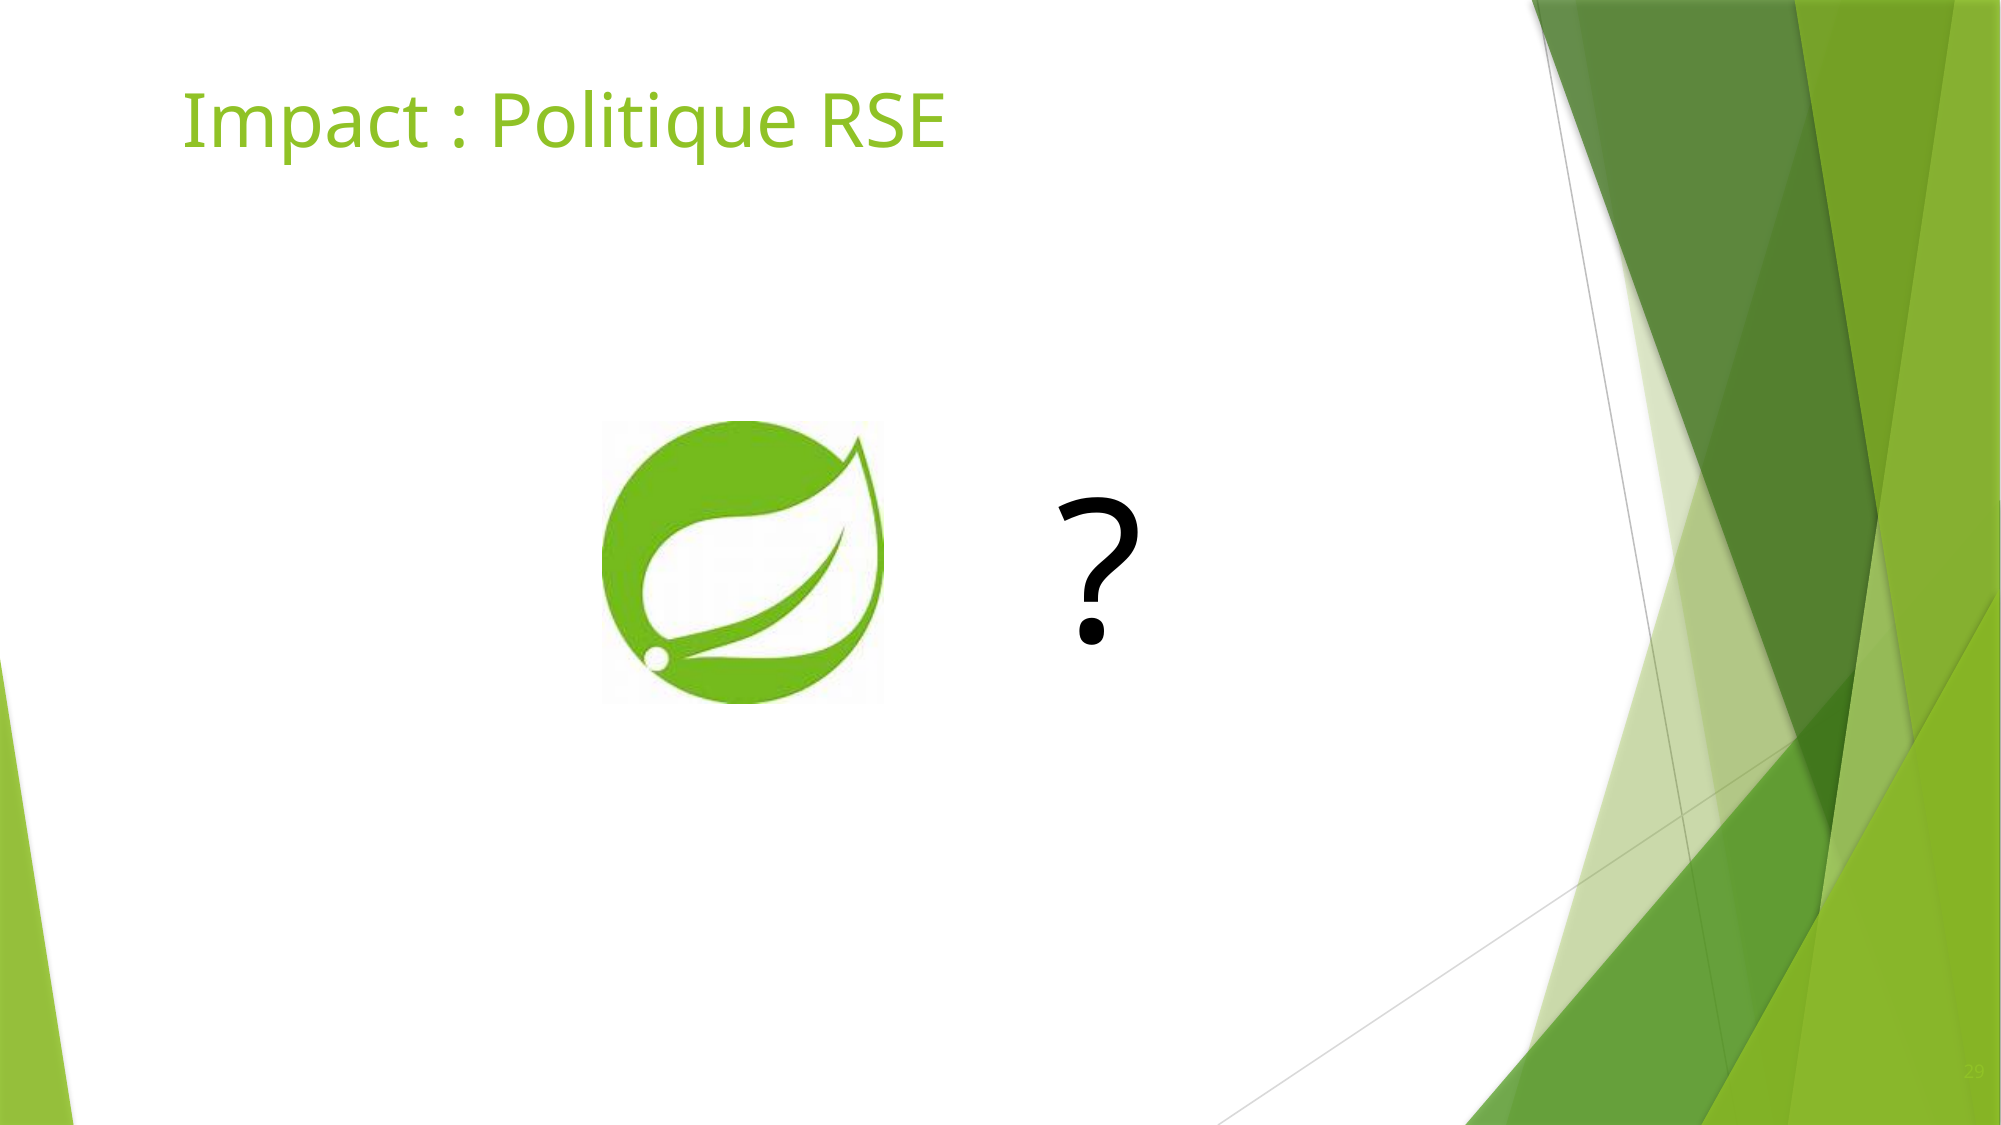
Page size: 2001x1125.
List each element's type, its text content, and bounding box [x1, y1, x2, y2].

slide_number 29 [1550, 1042, 2000, 1103]
list Impact : Politique RSE [167, 64, 1830, 180]
picture [602, 421, 885, 704]
text_box ? [1041, 434, 1158, 690]
